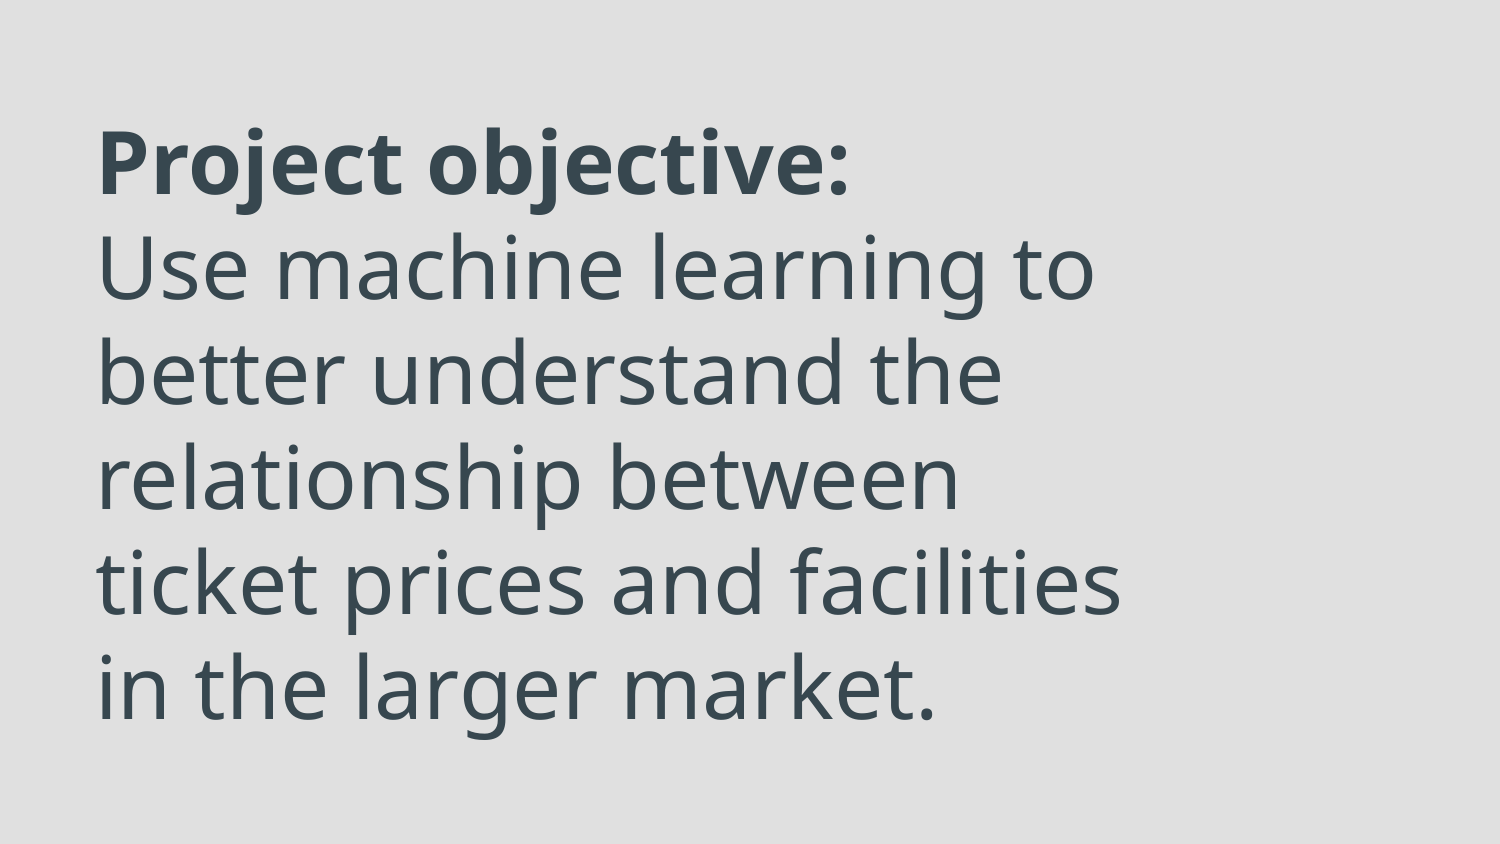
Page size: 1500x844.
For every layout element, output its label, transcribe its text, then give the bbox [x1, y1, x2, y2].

title Project objective: Use machine learning to better understand the relationship between ticket prices and facilities in the larger market. [80, 86, 1187, 758]
